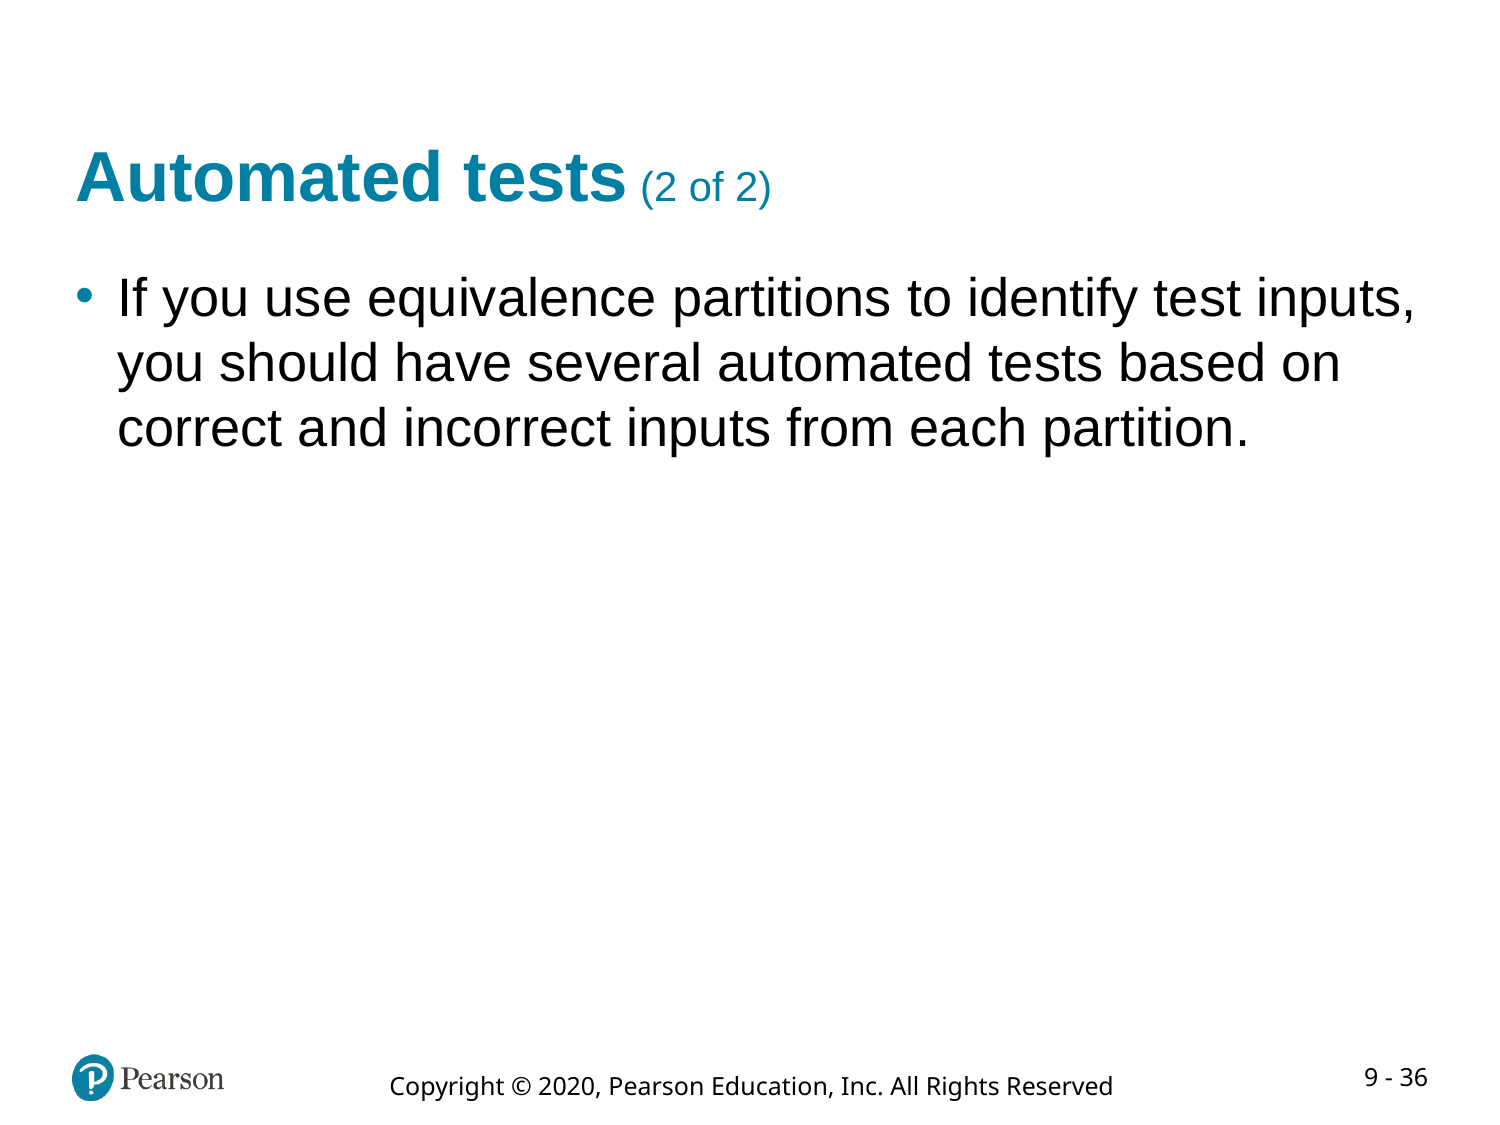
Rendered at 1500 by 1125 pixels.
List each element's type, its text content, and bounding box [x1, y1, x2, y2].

picture [72, 1087, 83, 1101]
picture [72, 1054, 89, 1072]
list If you use equivalence partitions to identify test inputs, you should have several automated tests based on correct and incorrect inputs from each partition. [75, 262, 1425, 1005]
picture [99, 1054, 224, 1101]
picture [81, 1064, 107, 1089]
title Automated tests (2 of 2) [75, 35, 1425, 216]
